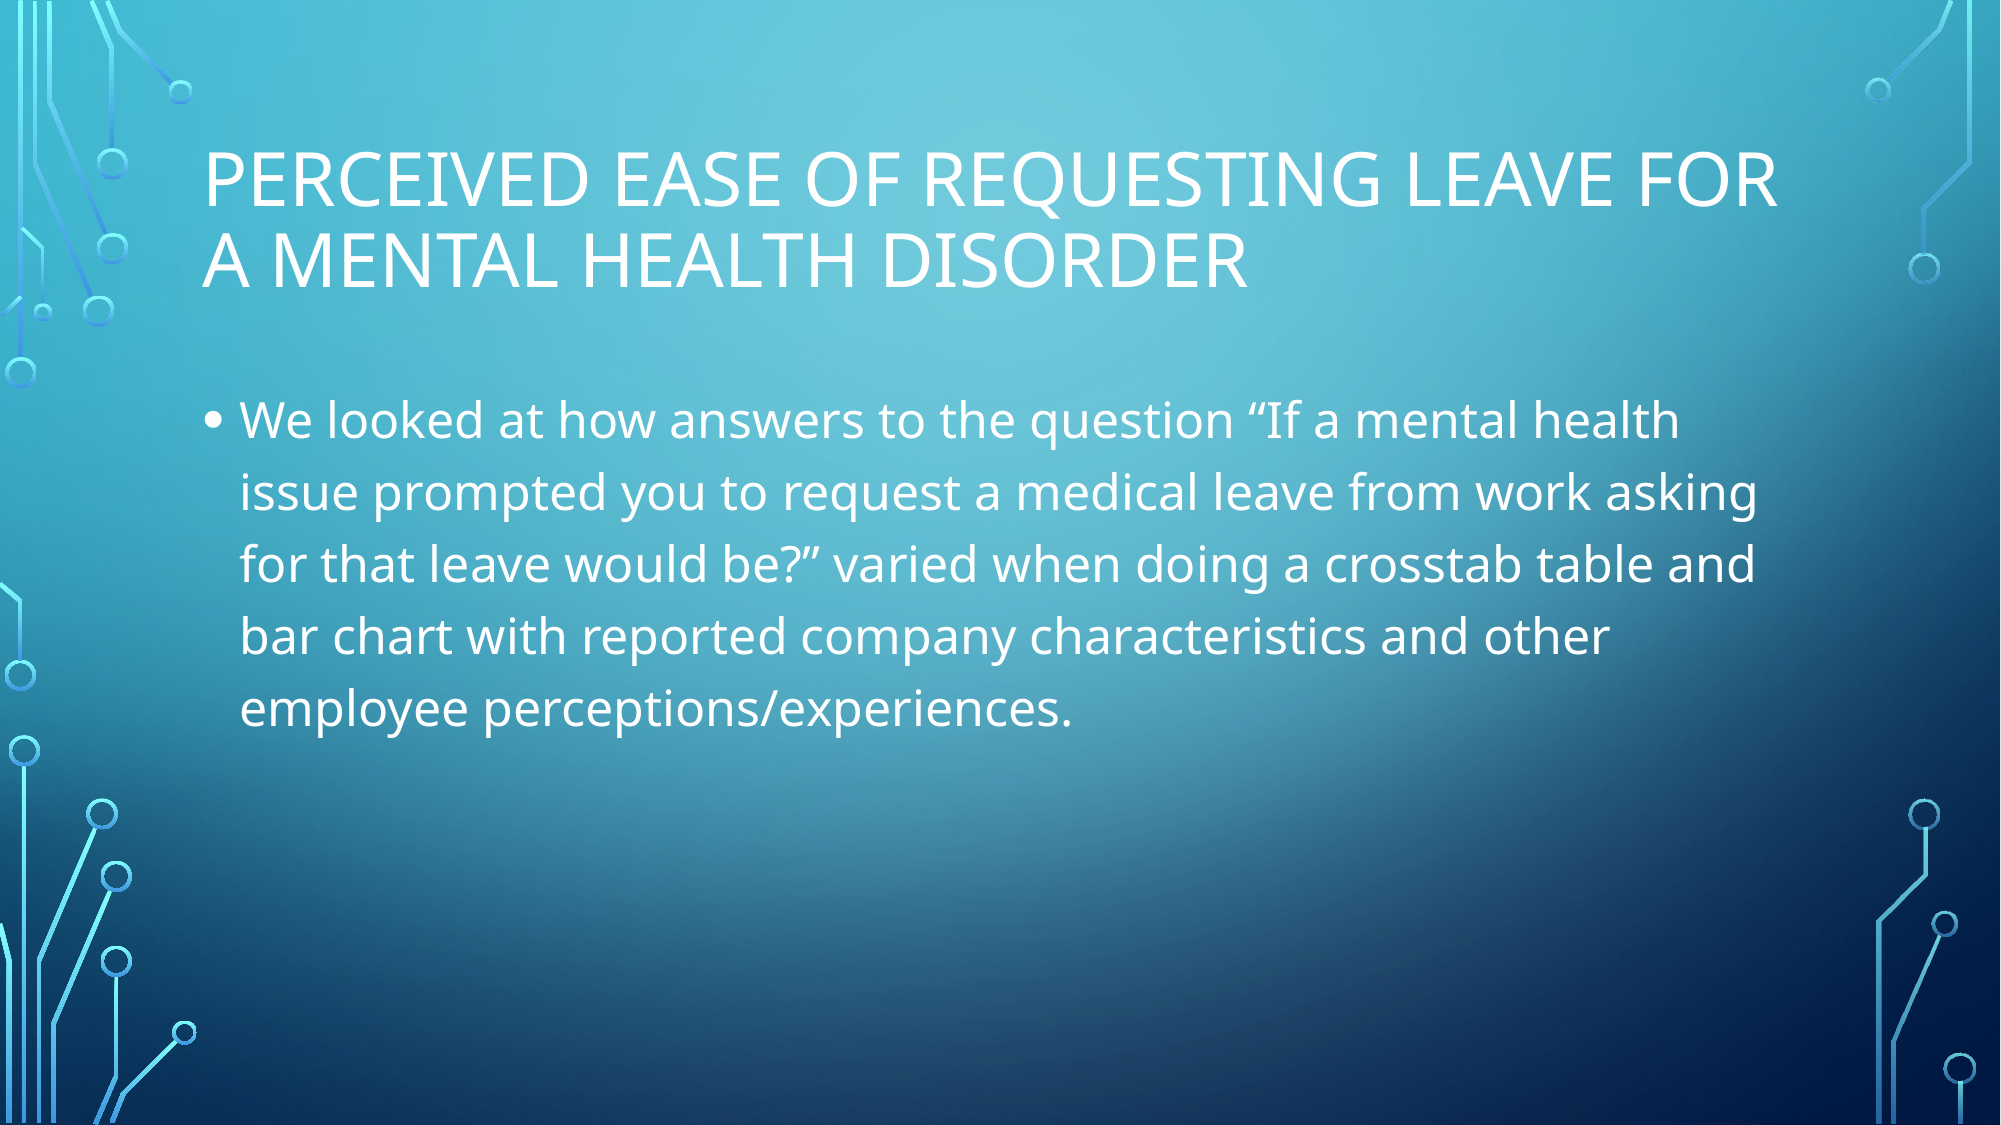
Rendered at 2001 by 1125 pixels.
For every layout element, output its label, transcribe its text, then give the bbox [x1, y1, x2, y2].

title perceived ease of requesting leave for a mental health disorder [187, 101, 1813, 344]
list We looked at how answers to the question “If a mental health issue prompted you to request a medical leave from work asking for that leave would be?” varied when doing a crosstab table and bar chart with reported company characteristics and other employee perceptions/experiences. [187, 369, 1813, 950]
